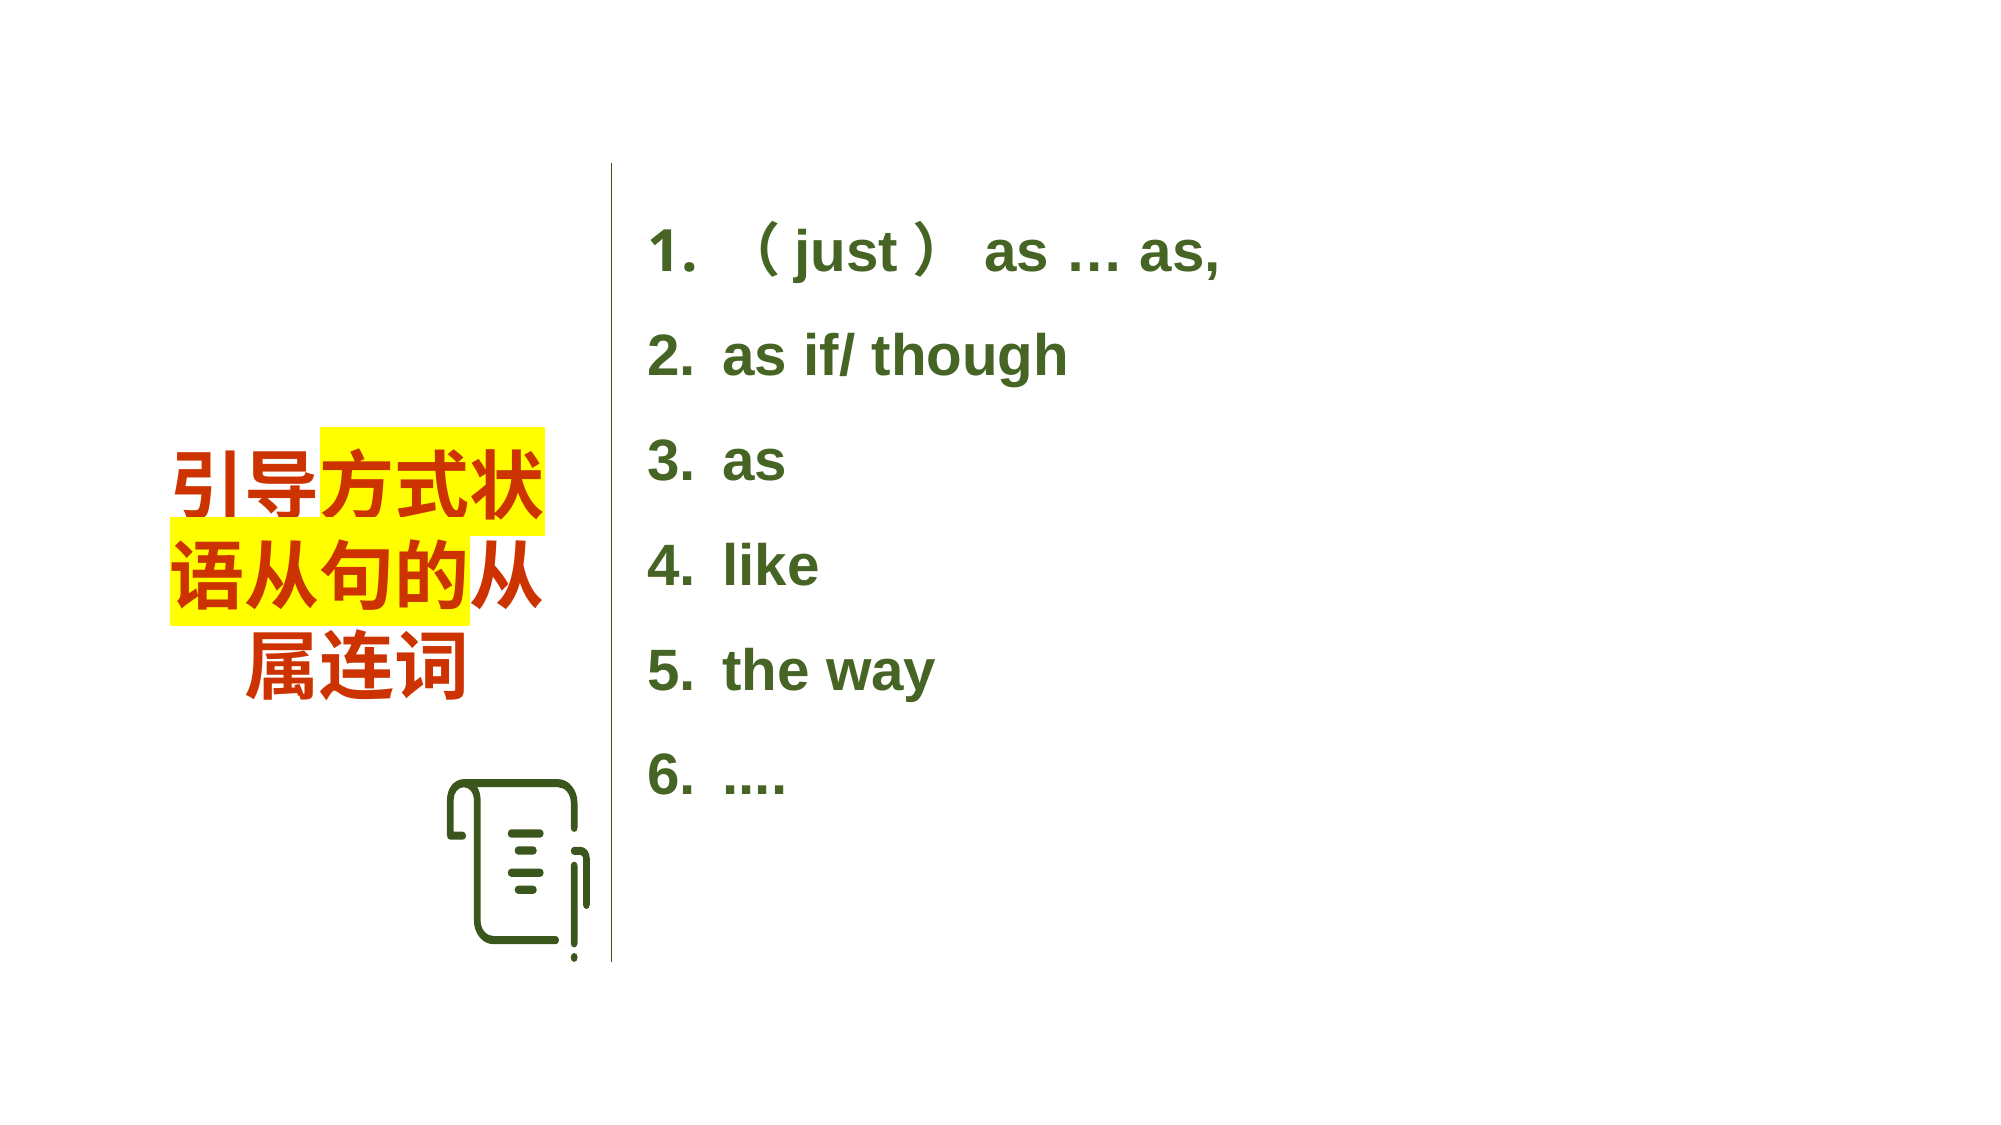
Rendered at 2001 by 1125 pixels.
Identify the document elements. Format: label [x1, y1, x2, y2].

text_box [124, 162, 1947, 963]
